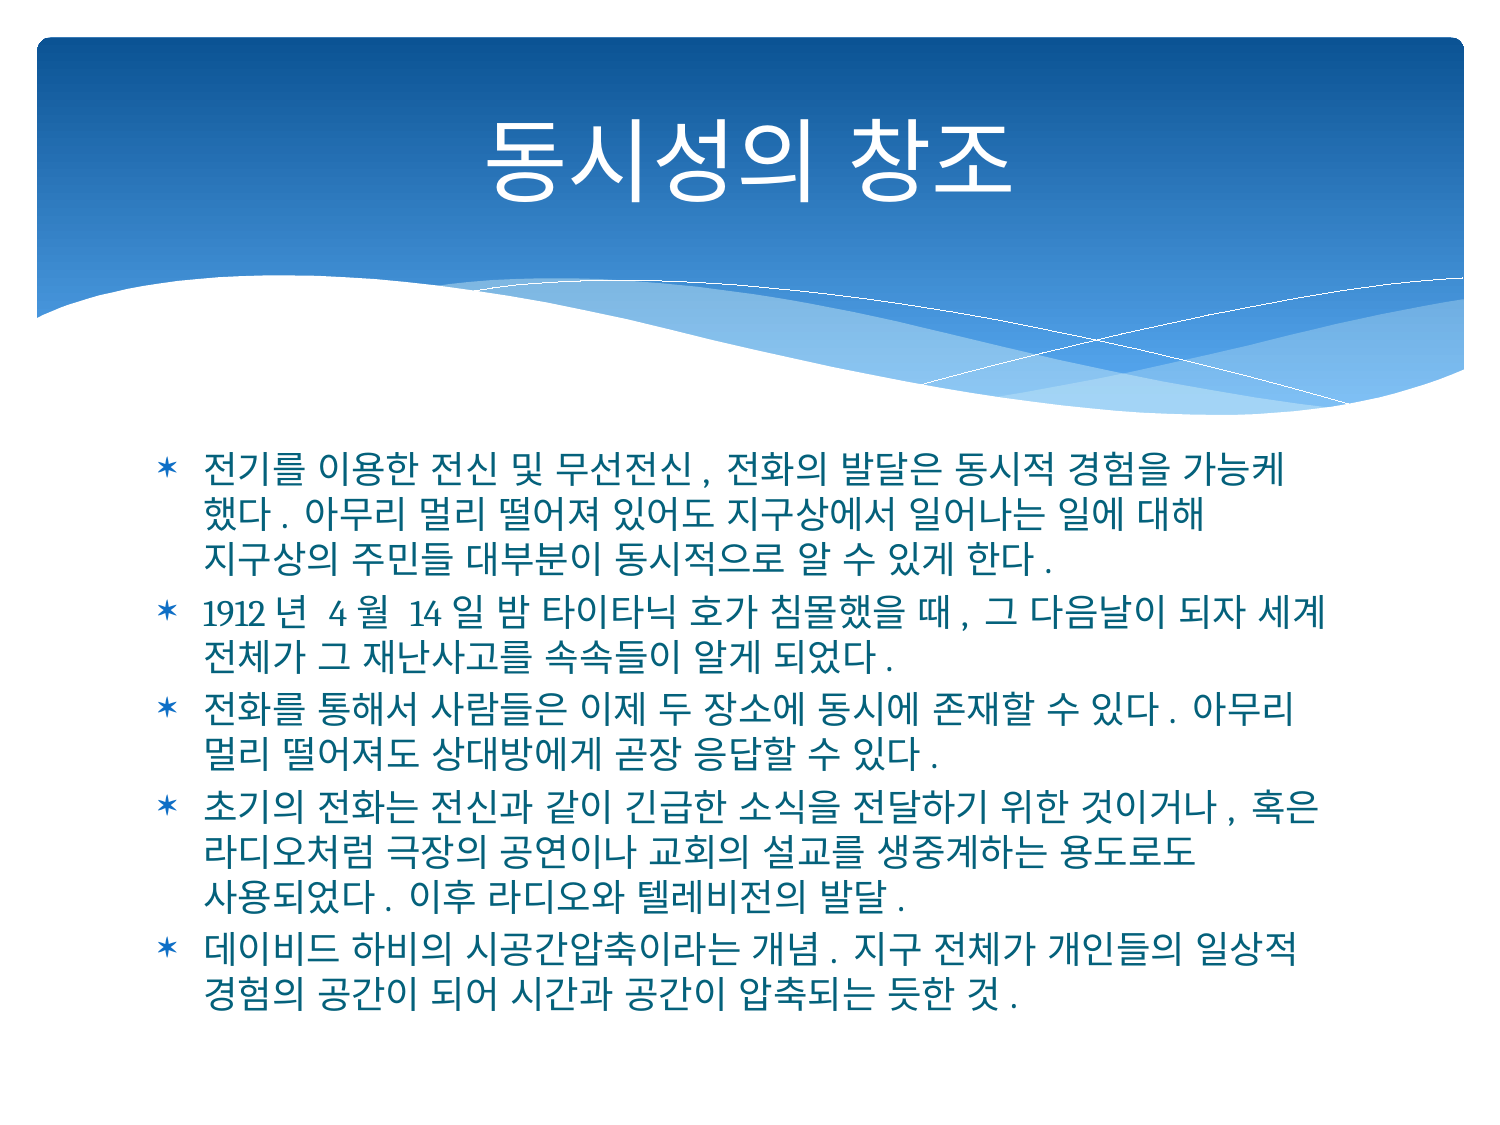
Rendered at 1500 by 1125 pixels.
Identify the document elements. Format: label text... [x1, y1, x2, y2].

title 동시성의 창조 [75, 55, 1425, 261]
list 전기를 이용한 전신 및 무선전신, 전화의 발달은 동시적 경험을 가능케 했다. 아무리 멀리 떨어져 있어도 지구상에서 일어나는 일에 대해 지구상의 주민들 대부분이 동시적으로 알 수 있게 한다. 1912년 4월 14일 밤 타이타닉 호가 침몰했을 때, 그 다음날이 되자 세계 전체가 그 재난사고를 속속들이 알게 되었다. 전화를 통해서 사람들은 이제 두 장소에 동시에 존재할 수 있다. 아무리 멀리 떨어져도 상대방에게 곧장 응답할 수 있다. 초기의 전화는 전신과 같이 긴급한 소식을 전달하기 위한 것이거나, 혹은 라디오처럼 극장의 공연이나 교회의 설교를 생중계하는 용도로도 사용되었다. 이후 라디오와 텔레비전의 발달. 데이비드 하비의 시공간압축이라는 개념. 지구 전체가 개인들의 일상적 경험의 공간이 되어 시간과 공간이 압축되는 듯한 것. [143, 438, 1359, 1005]
